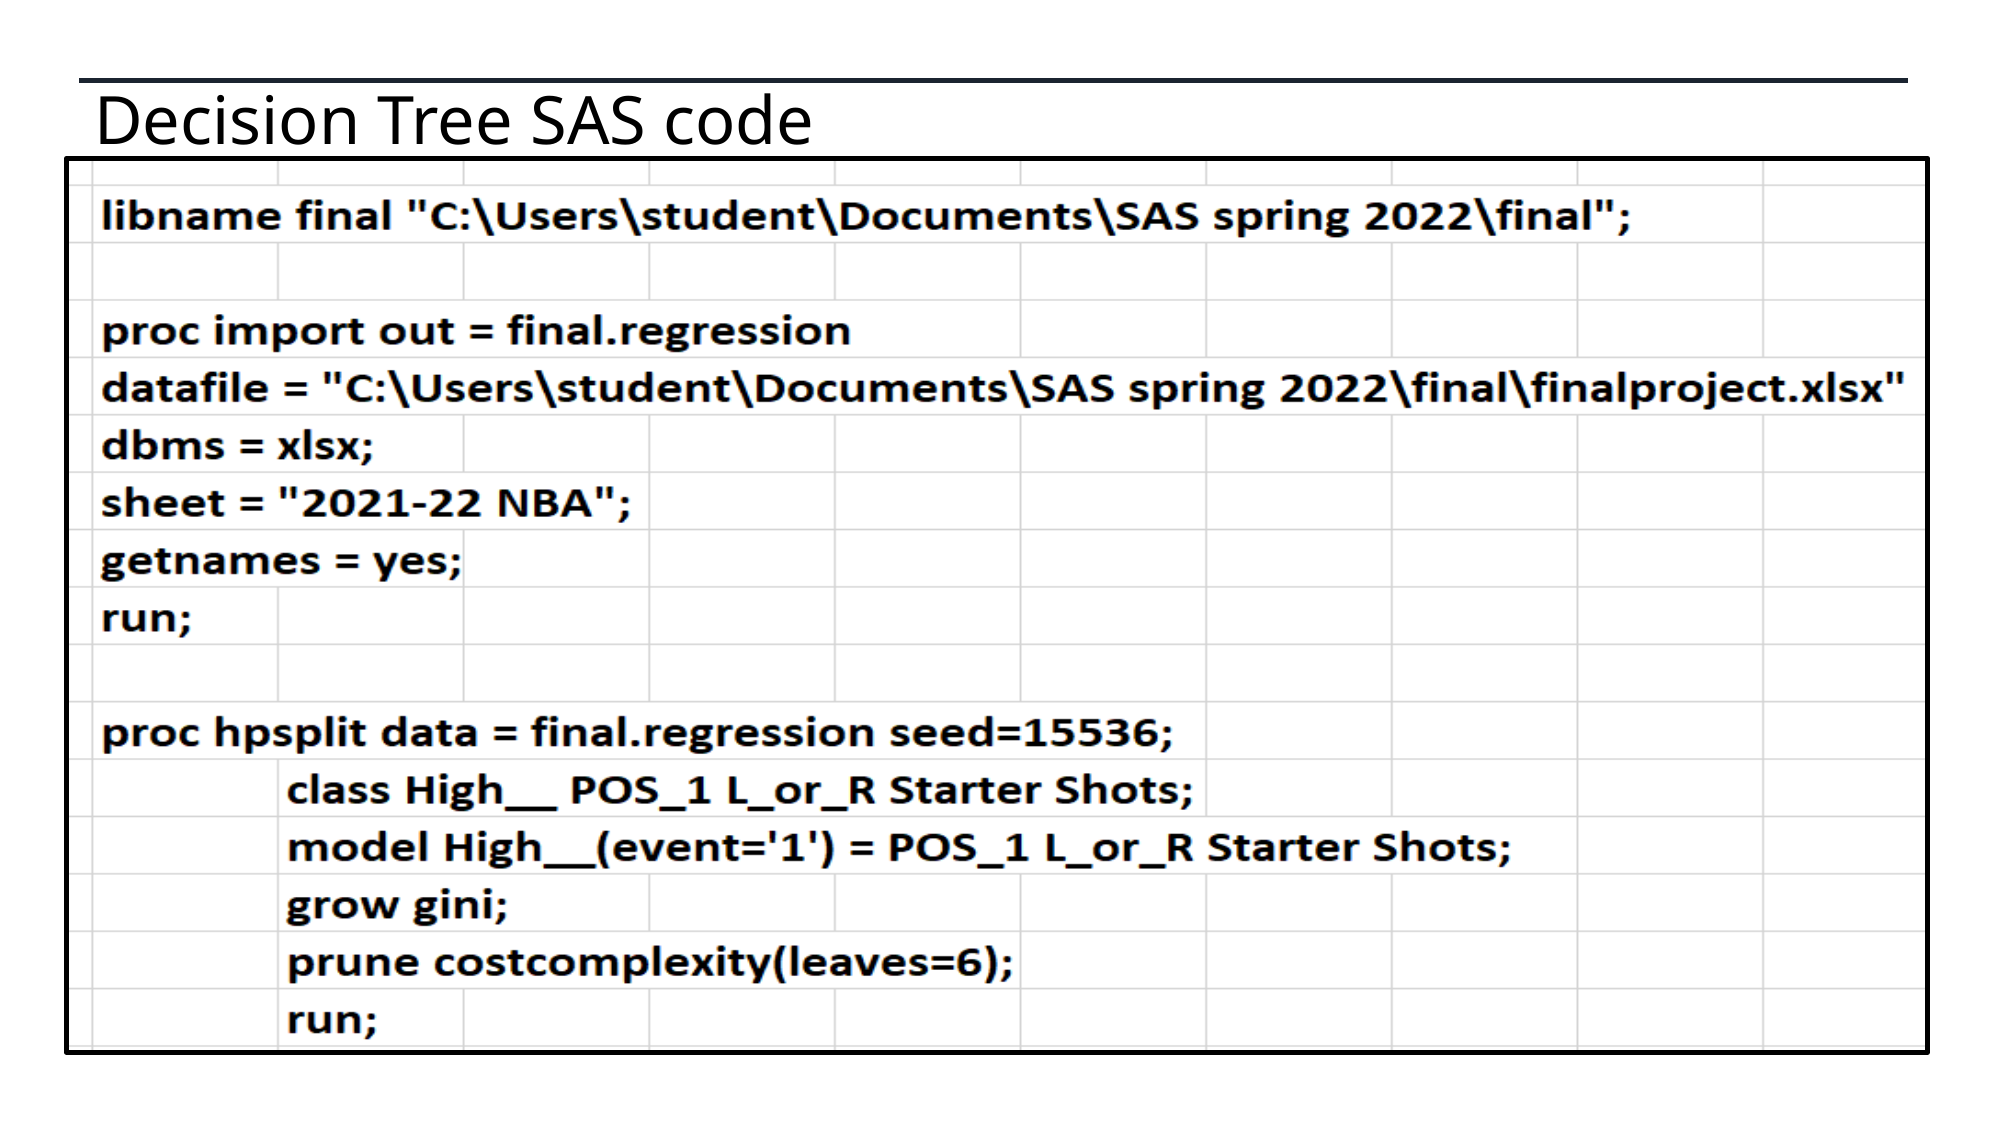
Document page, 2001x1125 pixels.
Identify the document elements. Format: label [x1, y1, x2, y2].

list [68, 160, 1926, 1050]
